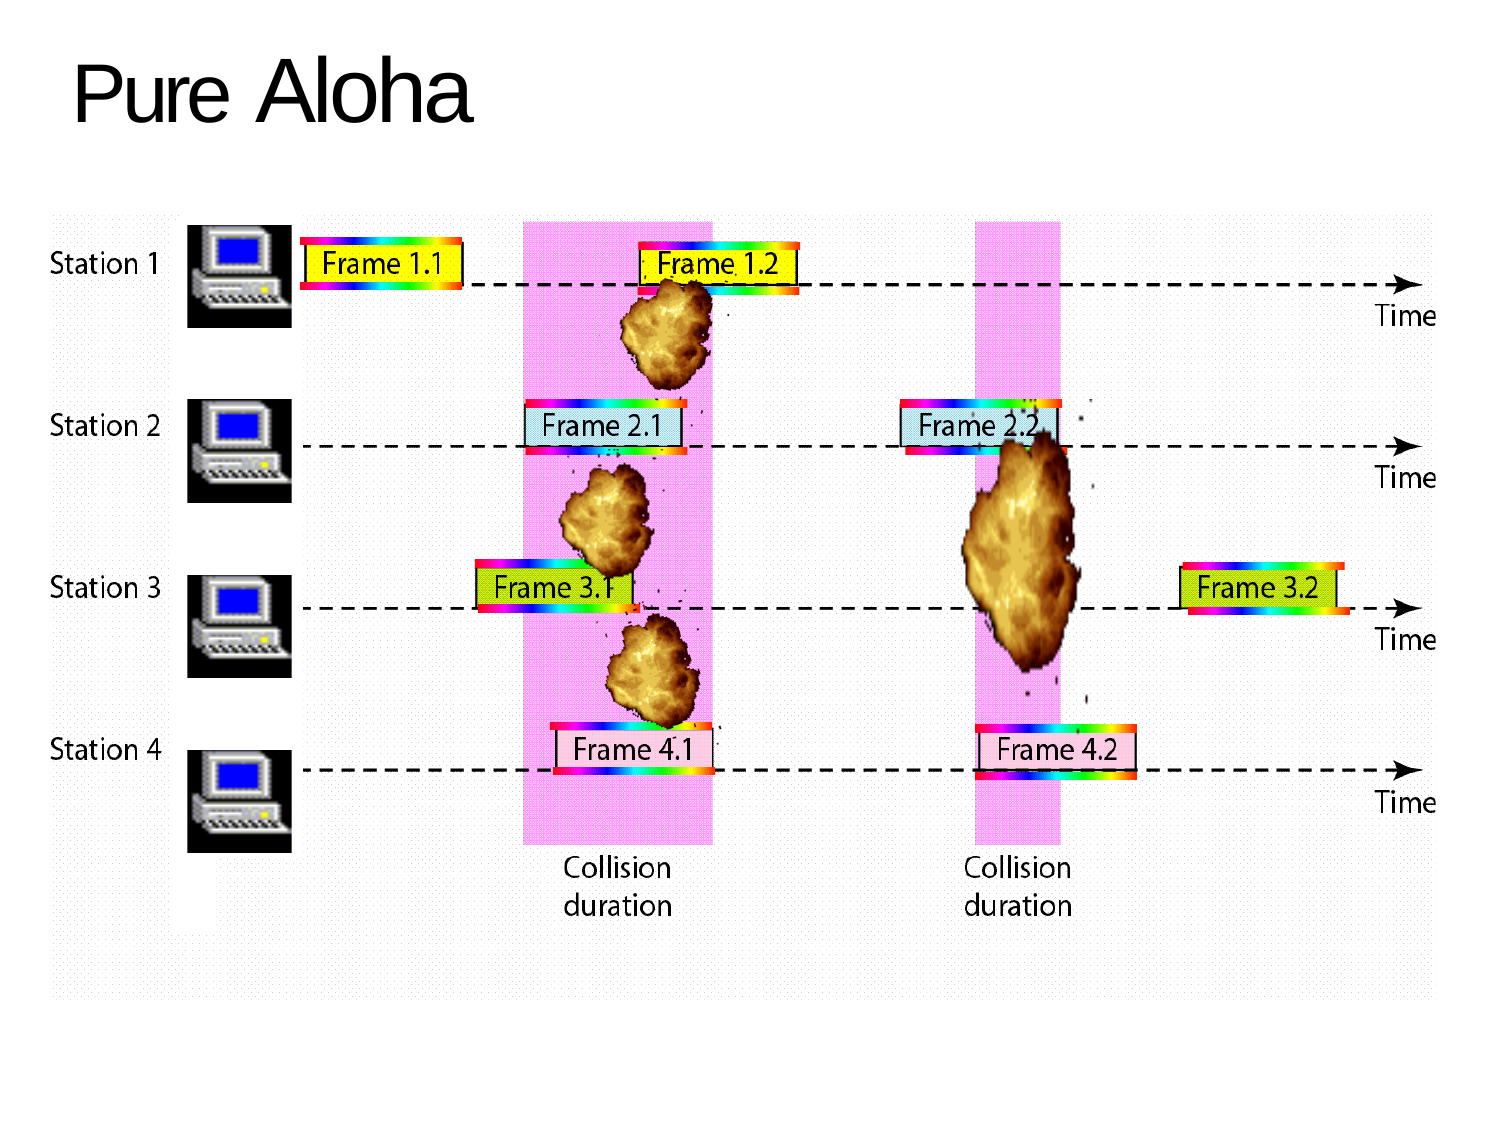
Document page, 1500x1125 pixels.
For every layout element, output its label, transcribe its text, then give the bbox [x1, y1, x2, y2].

text_box [525, 399, 587, 408]
text_box [900, 399, 949, 408]
text_box [670, 449, 688, 455]
text_box [549, 449, 670, 627]
text_box Pure Aloha [69, 28, 531, 141]
text_box [975, 772, 1137, 780]
text_box [576, 587, 740, 791]
text_box [743, 287, 800, 295]
text_box [187, 399, 292, 503]
text_box [905, 447, 949, 455]
text_box [553, 767, 576, 775]
text_box [300, 237, 462, 245]
text_box [1188, 607, 1350, 616]
text_box [638, 242, 801, 250]
text_box [187, 224, 292, 328]
text_box [49, 215, 1436, 1000]
text_box [549, 722, 576, 730]
text_box [187, 750, 292, 853]
text_box [949, 399, 1101, 776]
text_box [474, 559, 549, 568]
text_box [525, 447, 587, 455]
text_box [187, 575, 292, 678]
text_box [300, 282, 462, 291]
text_box [478, 604, 549, 613]
text_box [1182, 562, 1345, 570]
text_box [587, 250, 743, 449]
text_box [1101, 724, 1137, 733]
